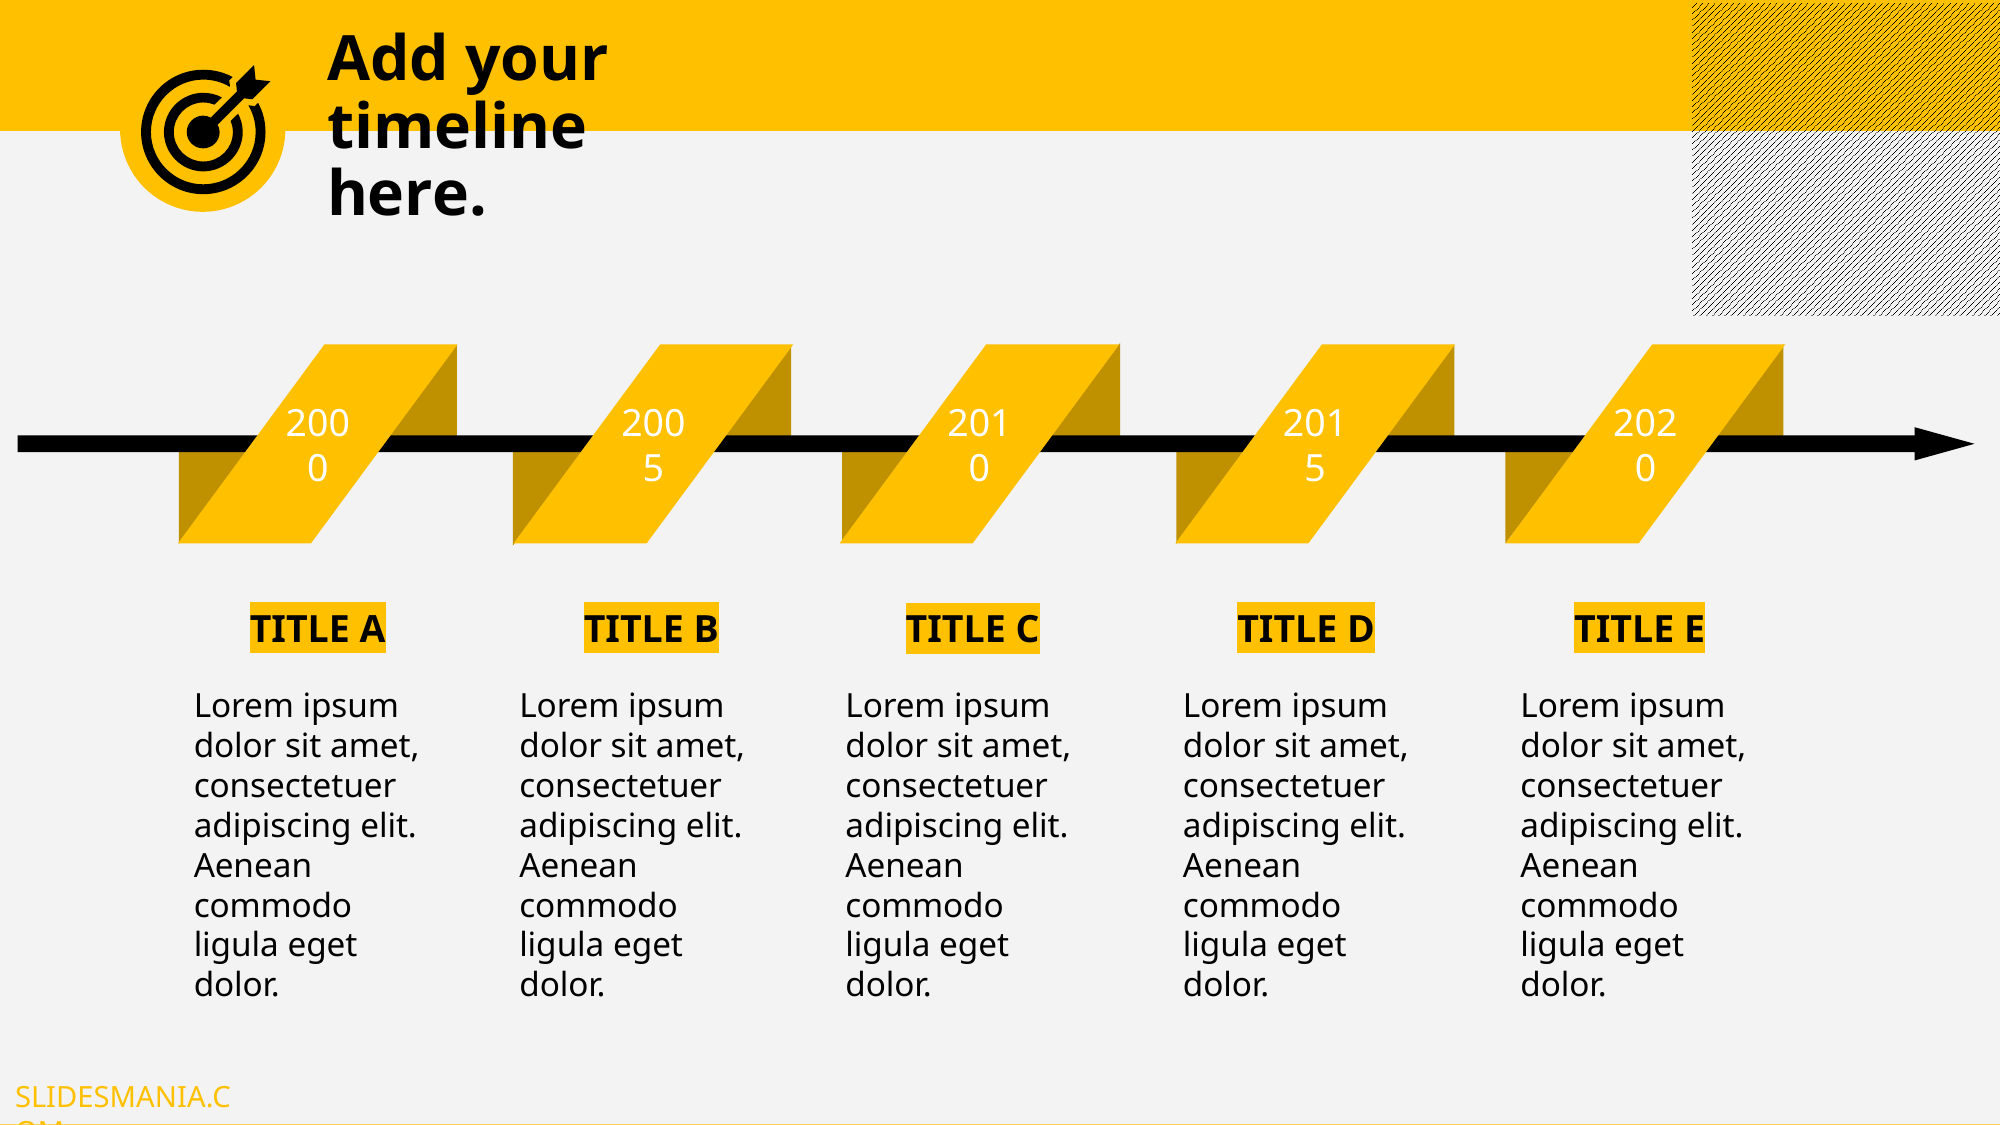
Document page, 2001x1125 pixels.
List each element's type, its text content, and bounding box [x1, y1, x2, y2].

text_box Lorem ipsum dolor sit amet, consectetuer adipiscing elit. Aenean commodo ligula eget dolor. [830, 676, 1109, 894]
text_box 2000 [177, 344, 458, 544]
text_box [1720, 348, 1784, 435]
text_box Lorem ipsum dolor sit amet, consectetuer adipiscing elit. Aenean commodo ligula eget dolor. [1505, 676, 1784, 894]
text_box [1176, 453, 1241, 541]
text_box [1376, 435, 1584, 453]
text_box [714, 435, 918, 453]
text_box TITLE E [1499, 597, 1780, 658]
text_box TITLE A [177, 597, 458, 658]
text_box [1389, 346, 1455, 435]
text_box Lorem ipsum dolor sit amet, consectetuer adipiscing elit. Aenean commodo ligula eget dolor. [504, 676, 783, 894]
text_box [178, 453, 243, 541]
text_box [1040, 435, 1254, 453]
text_box 2020 [1505, 344, 1786, 544]
text_box [392, 347, 457, 435]
text_box 2010 [839, 344, 1120, 544]
text_box TITLE C [832, 597, 1113, 658]
text_box [728, 348, 792, 435]
picture [1692, 3, 2000, 316]
text_box [17, 435, 256, 453]
text_box [1505, 453, 1571, 542]
text_box Lorem ipsum dolor sit amet, consectetuer adipiscing elit. Aenean commodo ligula eget dolor. [1167, 676, 1446, 894]
text_box [842, 453, 905, 538]
text_box 2015 [1175, 344, 1456, 544]
text_box Lorem ipsum dolor sit amet, consectetuer adipiscing elit. Aenean commodo ligula eget dolor. [178, 676, 457, 894]
text_box TITLE B [511, 597, 792, 658]
text_box [379, 435, 592, 453]
text_box [1706, 427, 1975, 461]
text_box [1054, 342, 1121, 435]
title Add your timeline here. [312, 41, 766, 215]
text_box TITLE D [1166, 597, 1446, 658]
text_box [512, 453, 579, 546]
text_box 2005 [513, 344, 794, 544]
